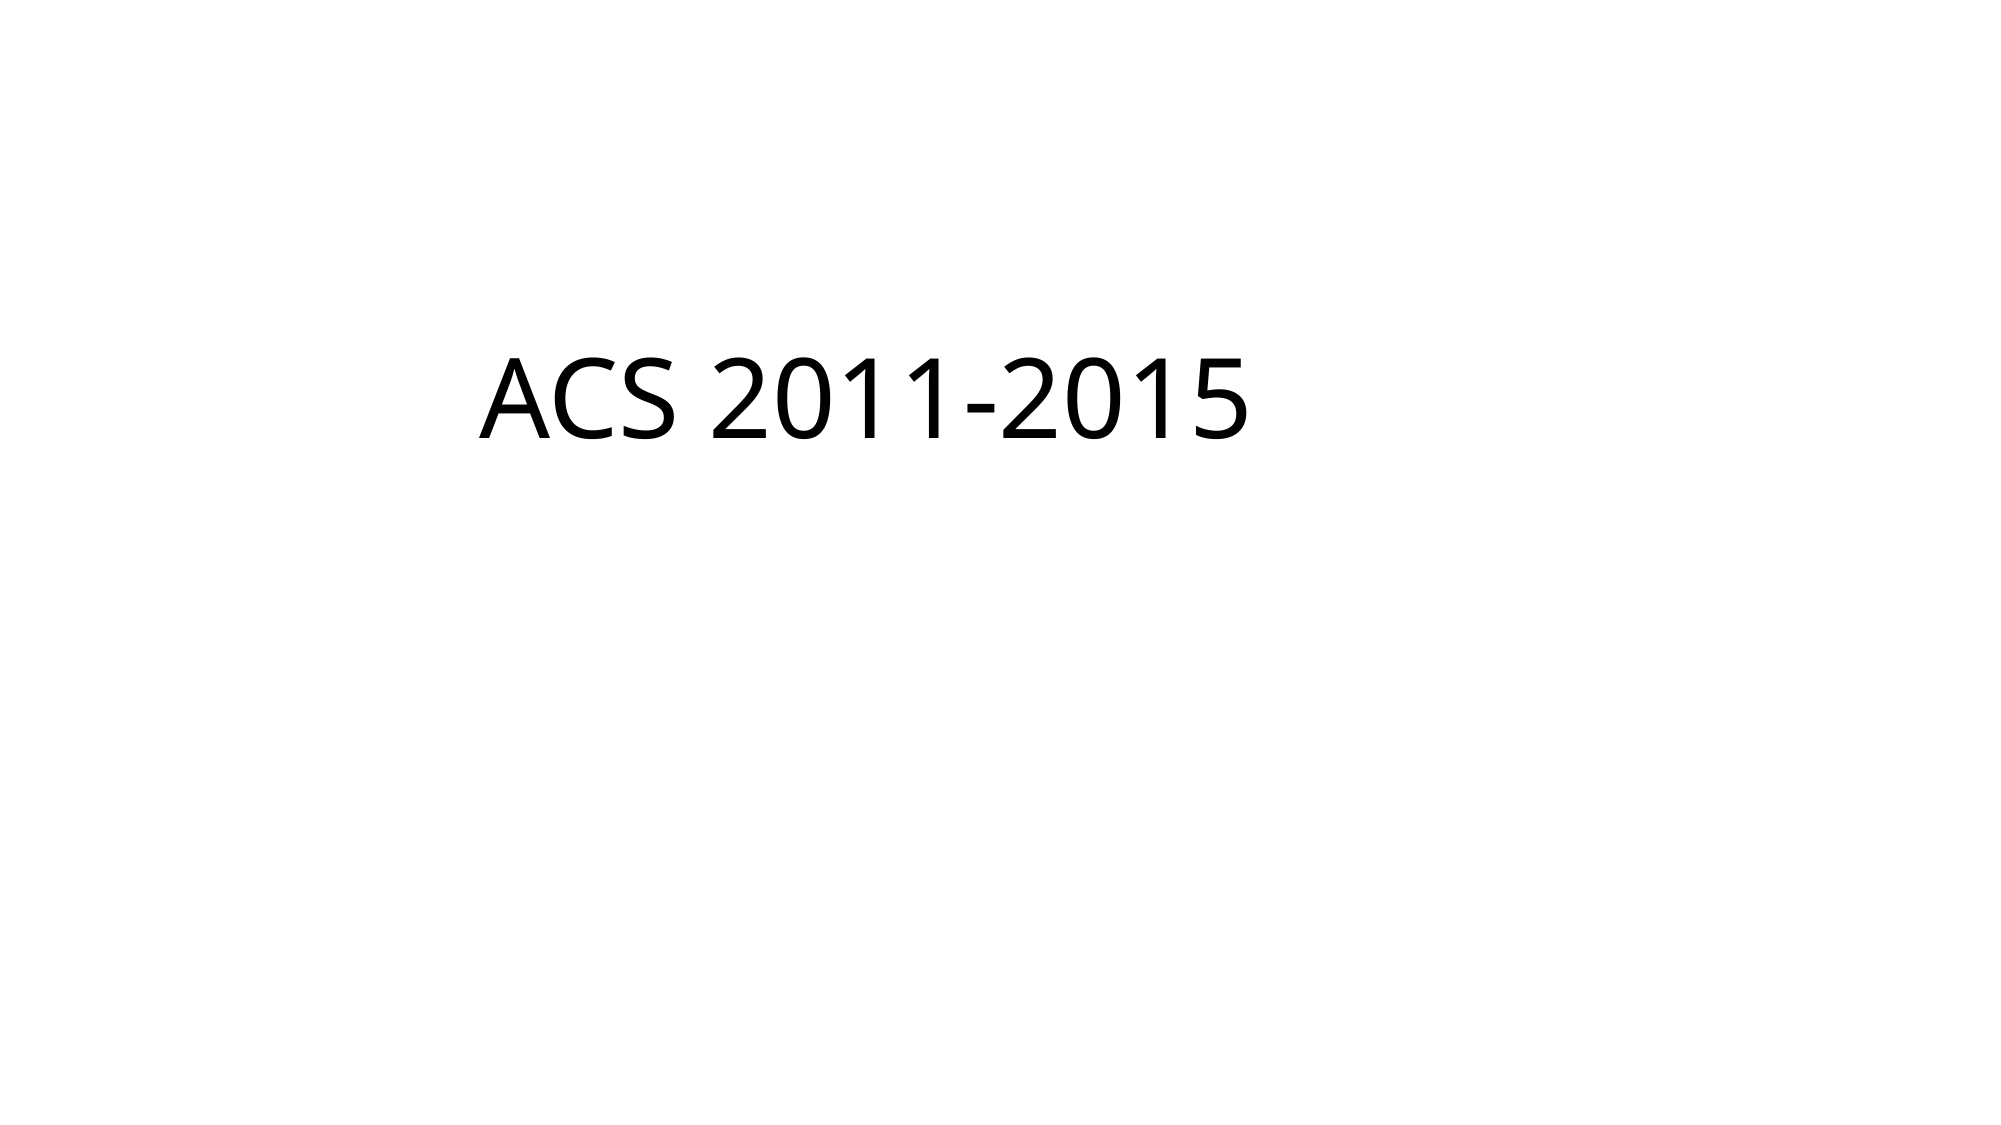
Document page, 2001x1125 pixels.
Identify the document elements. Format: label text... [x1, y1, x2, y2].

title ACS 2011-2015 [245, 334, 1488, 471]
